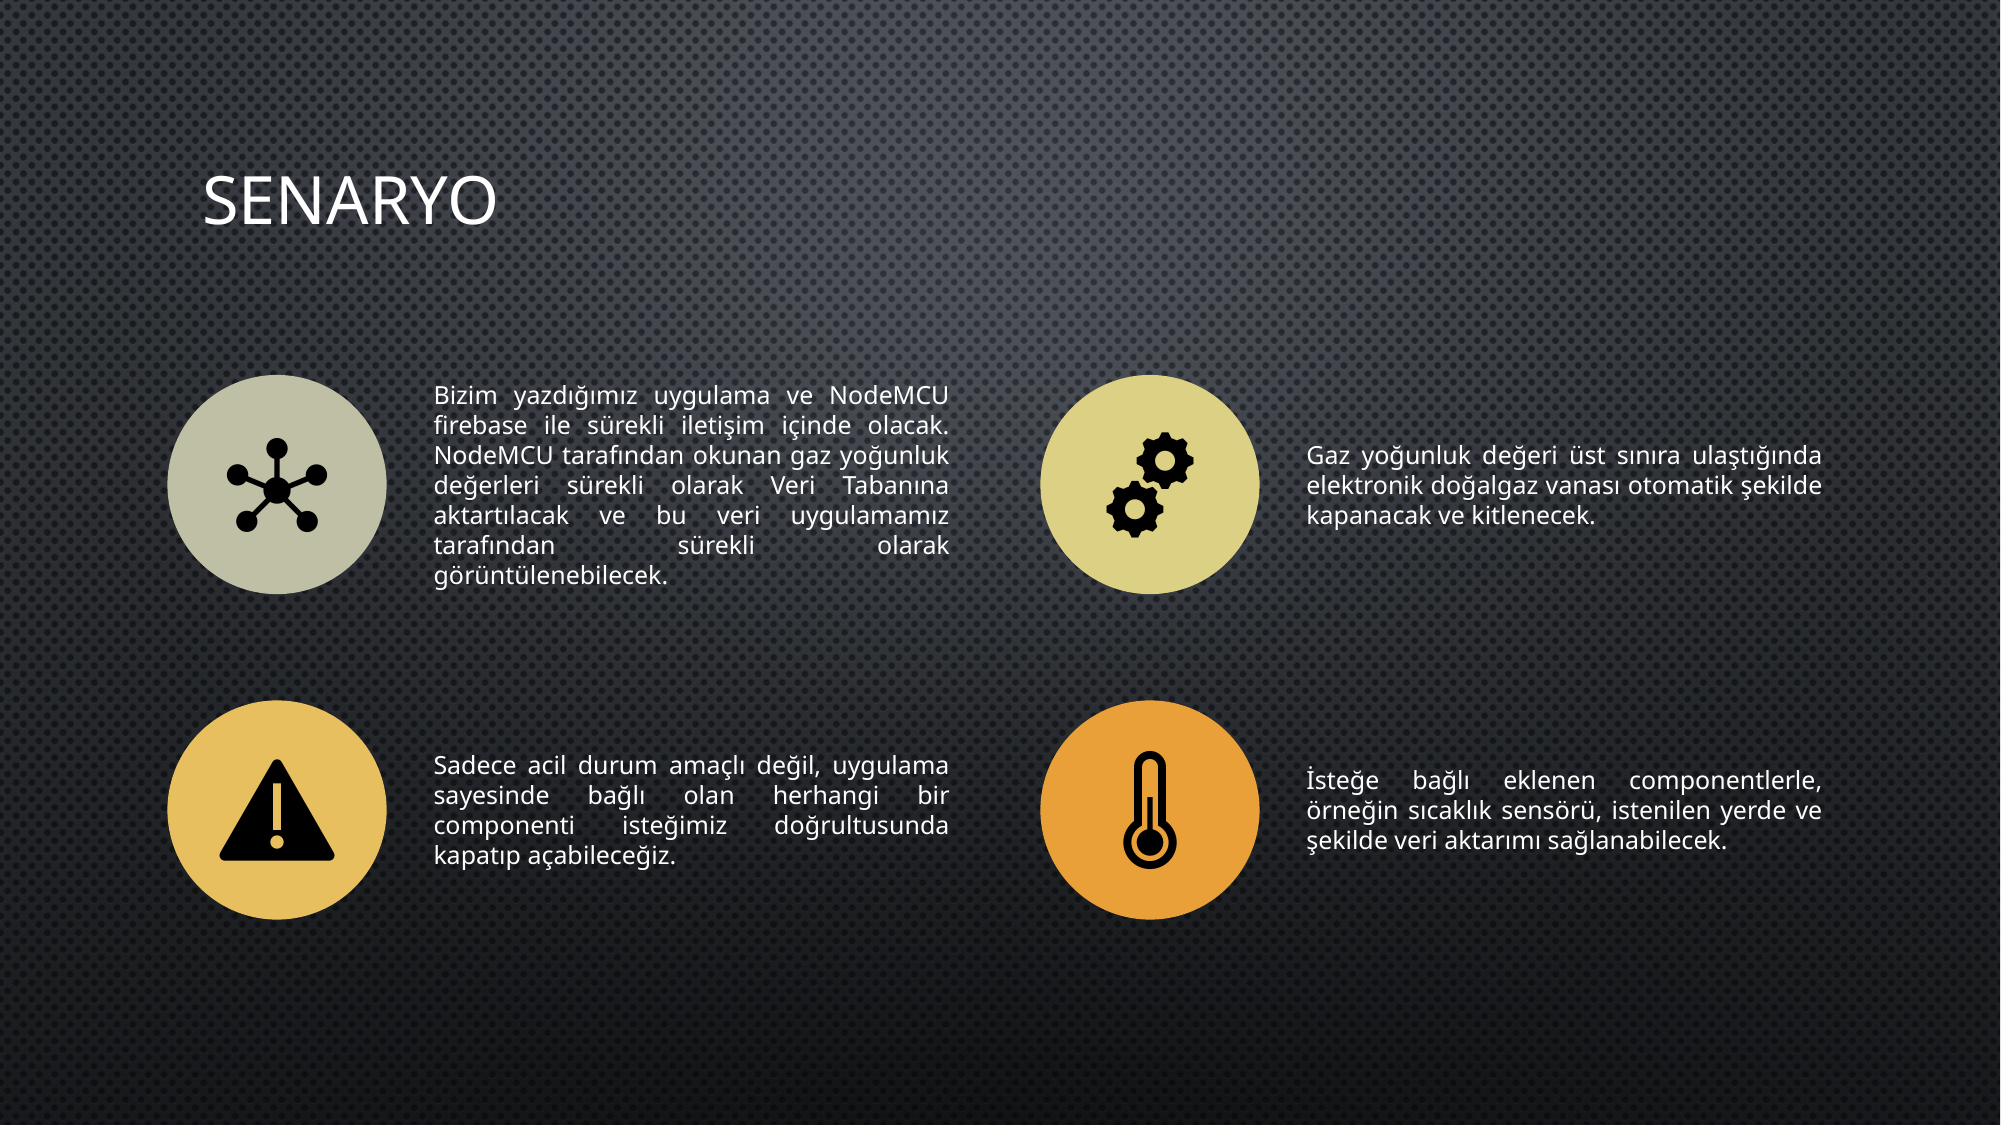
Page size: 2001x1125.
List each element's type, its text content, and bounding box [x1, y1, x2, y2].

title Senaryo [187, 99, 1813, 296]
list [132, 334, 1859, 960]
